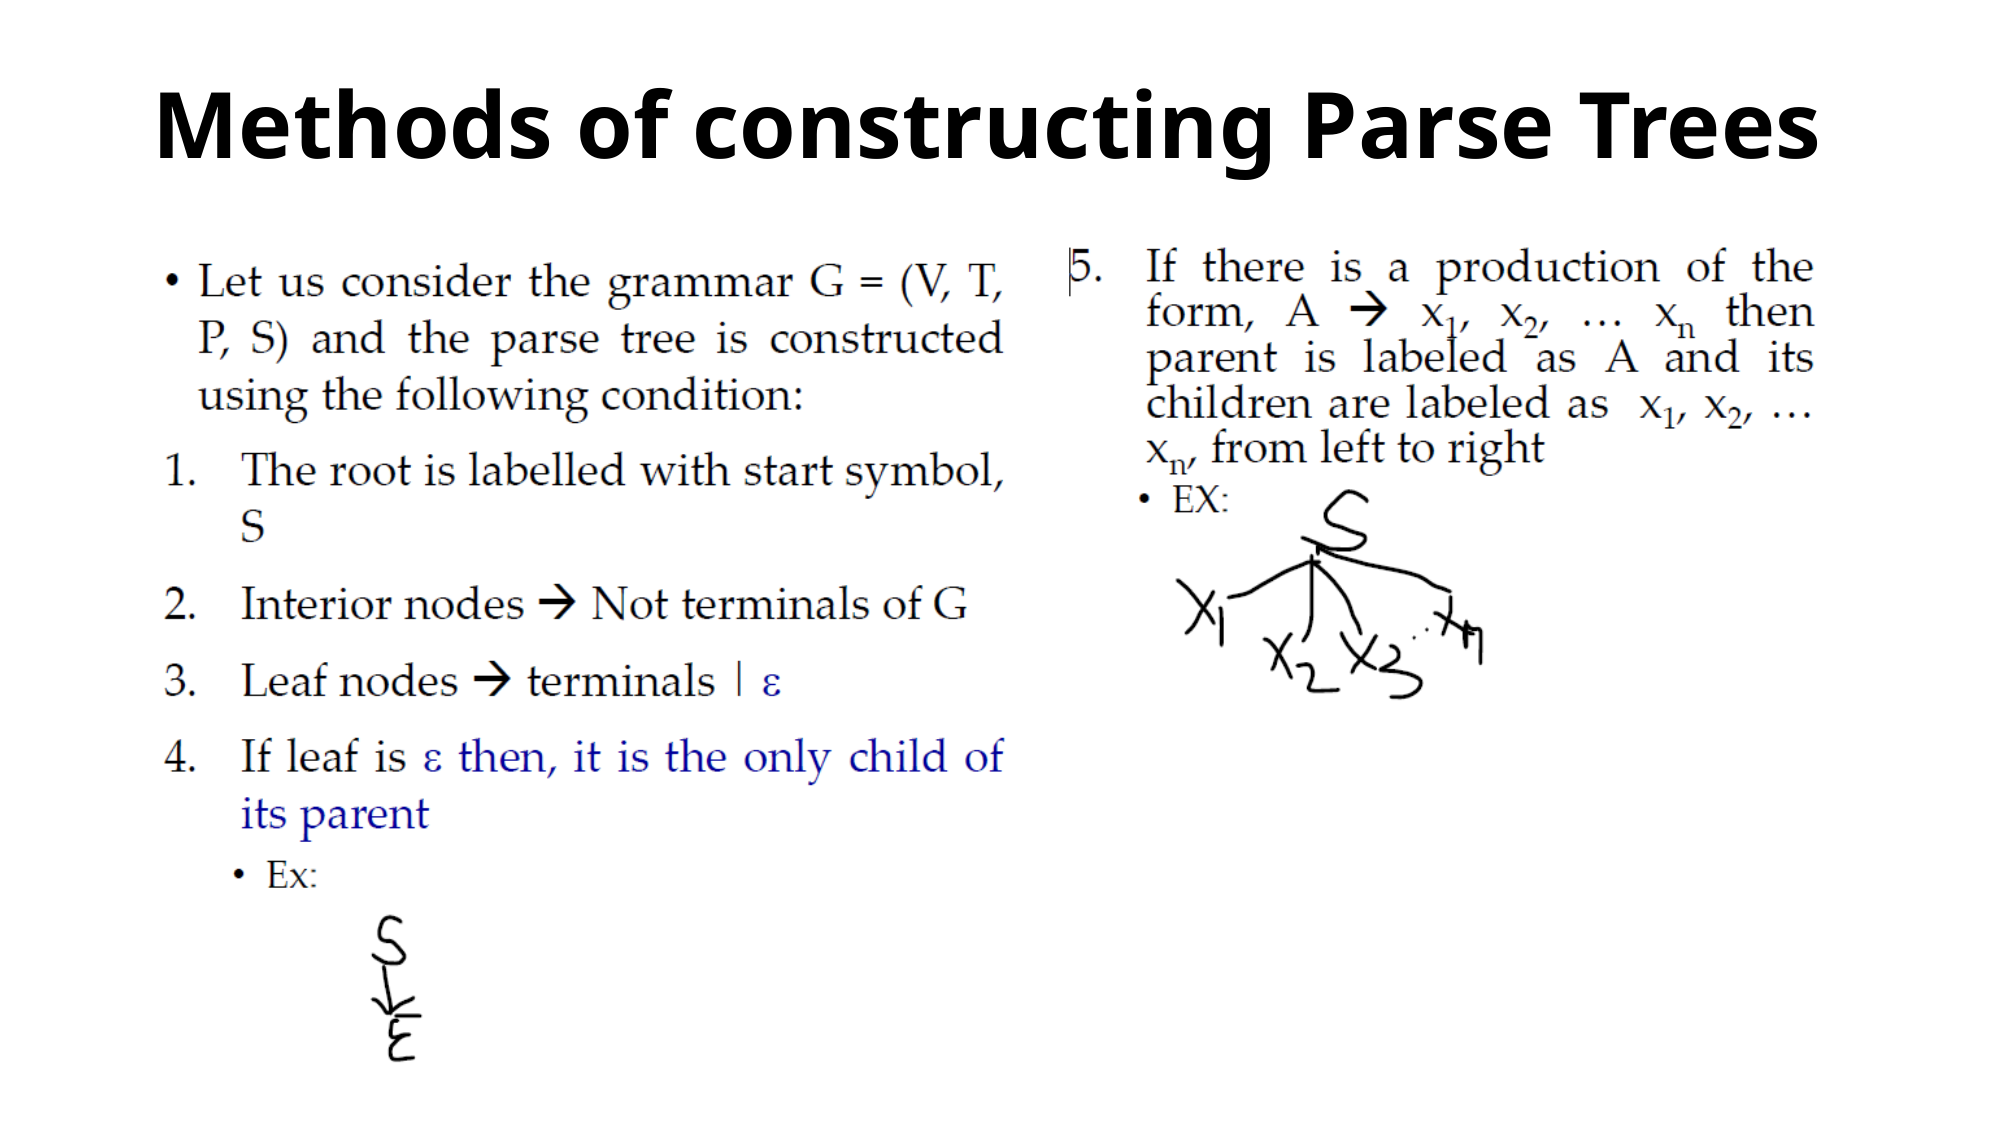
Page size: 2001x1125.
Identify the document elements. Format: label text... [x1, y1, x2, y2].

title Methods of constructing Parse Trees [137, 48, 1863, 211]
picture [137, 214, 1851, 1077]
